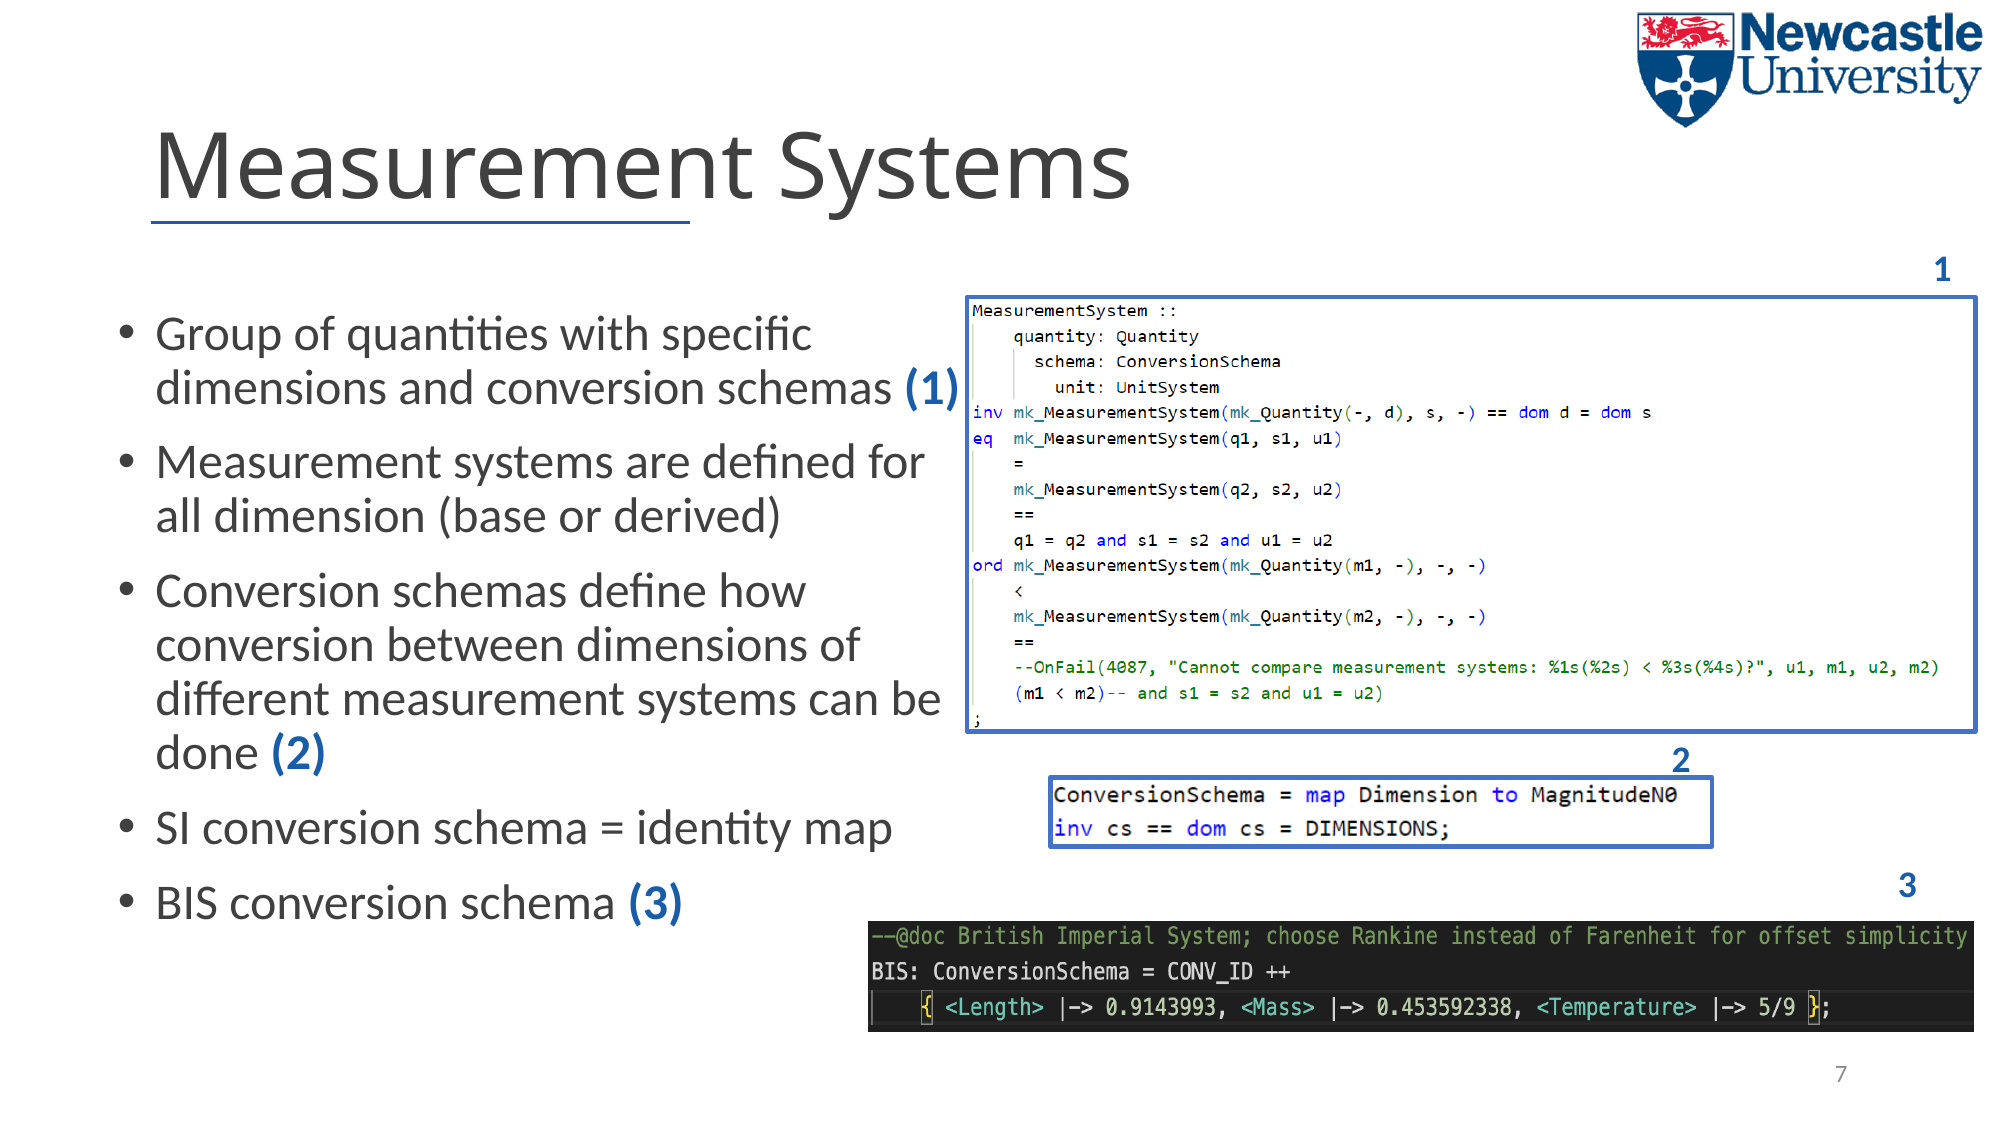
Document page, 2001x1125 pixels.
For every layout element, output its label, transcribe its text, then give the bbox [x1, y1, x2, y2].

picture [1628, 6, 1991, 134]
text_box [1052, 728, 1712, 844]
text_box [969, 236, 1974, 730]
list Group of quantities with specific dimensions and conversion schemas (1) Measurement systems are defined for all dimension (base or derived) Conversion schemas define how conversion between dimensions of different measurement systems can be done (2) SI conversion schema = identity map BIS conversion schema (3) [102, 299, 993, 1014]
slide_number 7 [1412, 1042, 1863, 1103]
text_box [868, 852, 1974, 1033]
title Measurement Systems [137, 59, 1863, 278]
